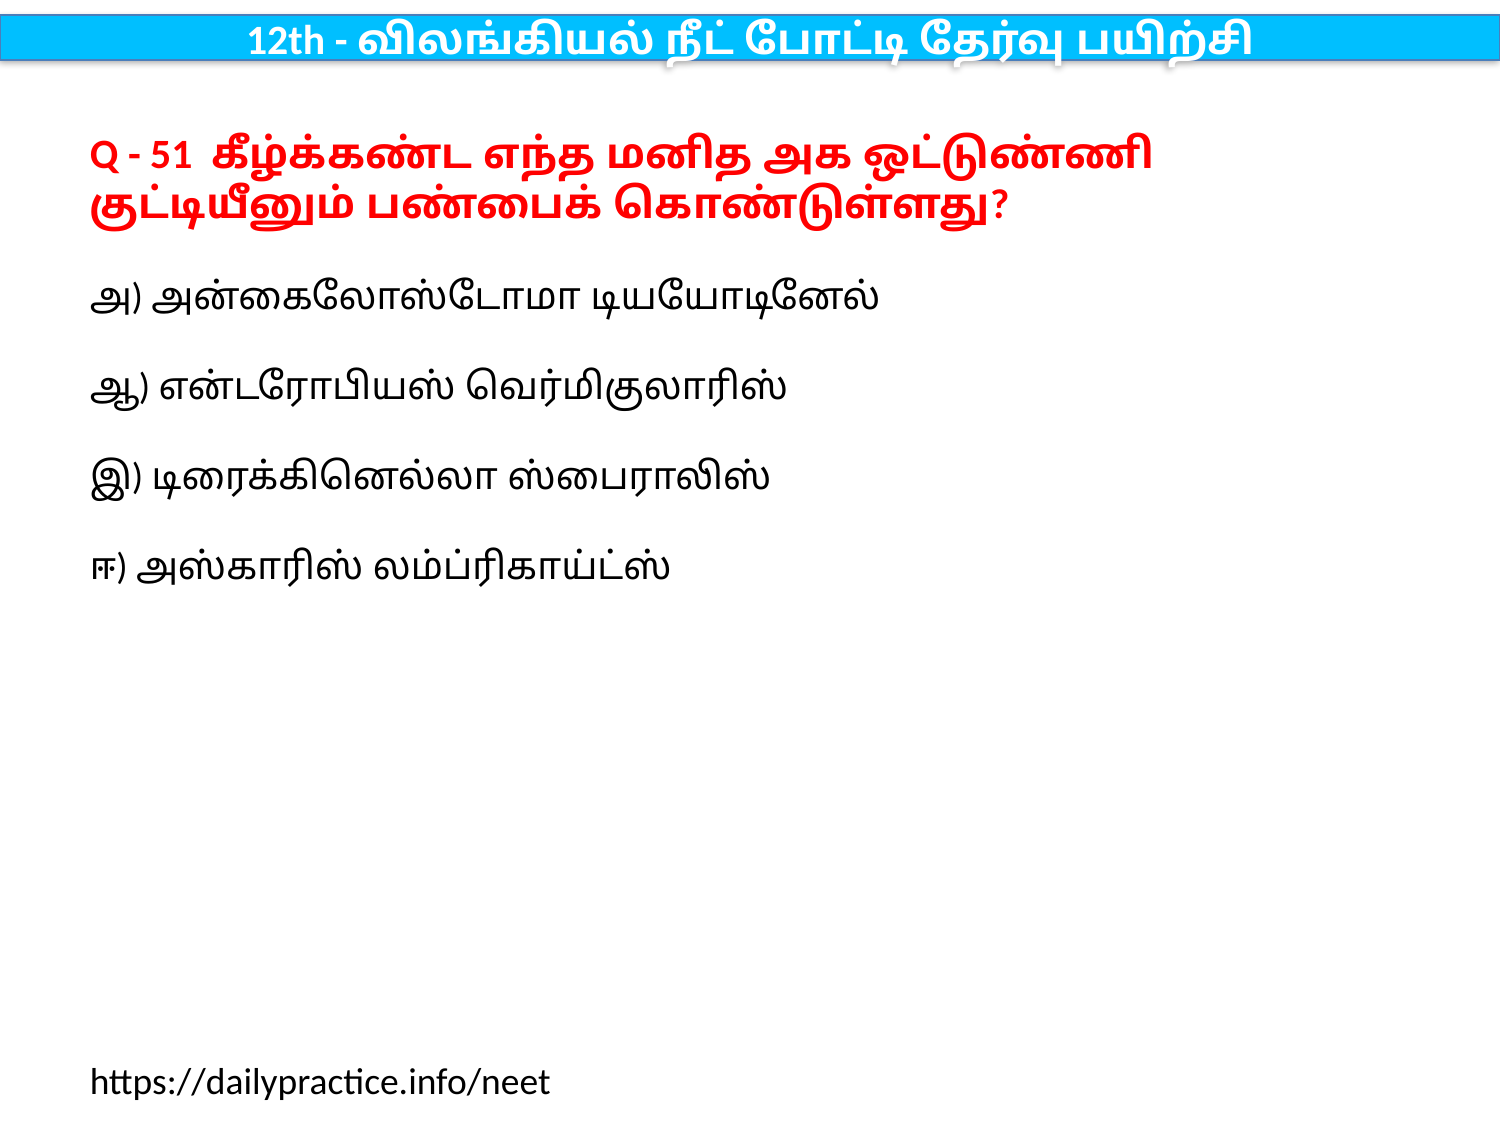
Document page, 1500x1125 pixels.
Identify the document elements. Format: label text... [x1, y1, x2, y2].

text_box https://dailypractice.info/neet [74, 1049, 675, 1110]
text_box Q - 51 கீழ்க்கண்ட எந்த மனித அக ஒட்டுண்ணி குட்டியீனும் பண்பைக் கொண்டுள்ளது? அ) அன்கைலோஸ்டோமா டியயோடினேல் ஆ) என்டரோபியஸ் வெர்மிகுலாரிஸ் இ) டிரைக்கினெல்லா ஸ்பைராலிஸ் ஈ) அஸ்காரிஸ் லம்ப்ரிகாய்ட்ஸ் [74, 74, 1275, 595]
text_box 12th - விலங்கியல் நீட் போட்டி தேர்வு பயிற்சி [0, 14, 1500, 61]
